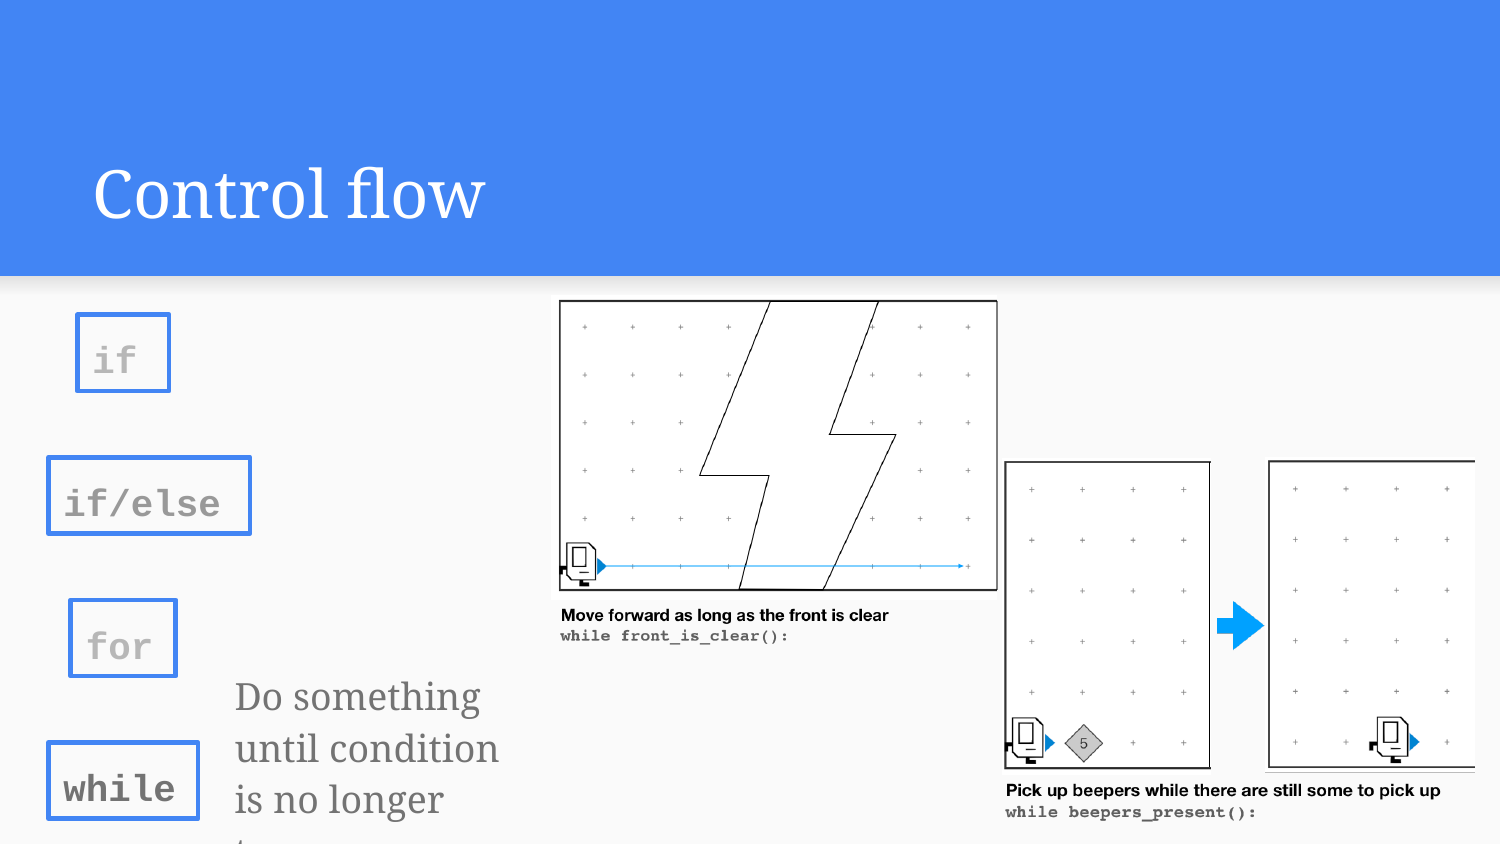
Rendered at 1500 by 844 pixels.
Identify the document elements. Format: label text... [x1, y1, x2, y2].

picture [1001, 456, 1476, 824]
list if/else [48, 457, 250, 534]
picture [551, 295, 998, 647]
list if [77, 314, 170, 392]
list for [70, 599, 176, 677]
title Control flow [77, 121, 1427, 248]
list while [48, 742, 199, 819]
list Do something until condition is no longer true. [219, 651, 530, 819]
